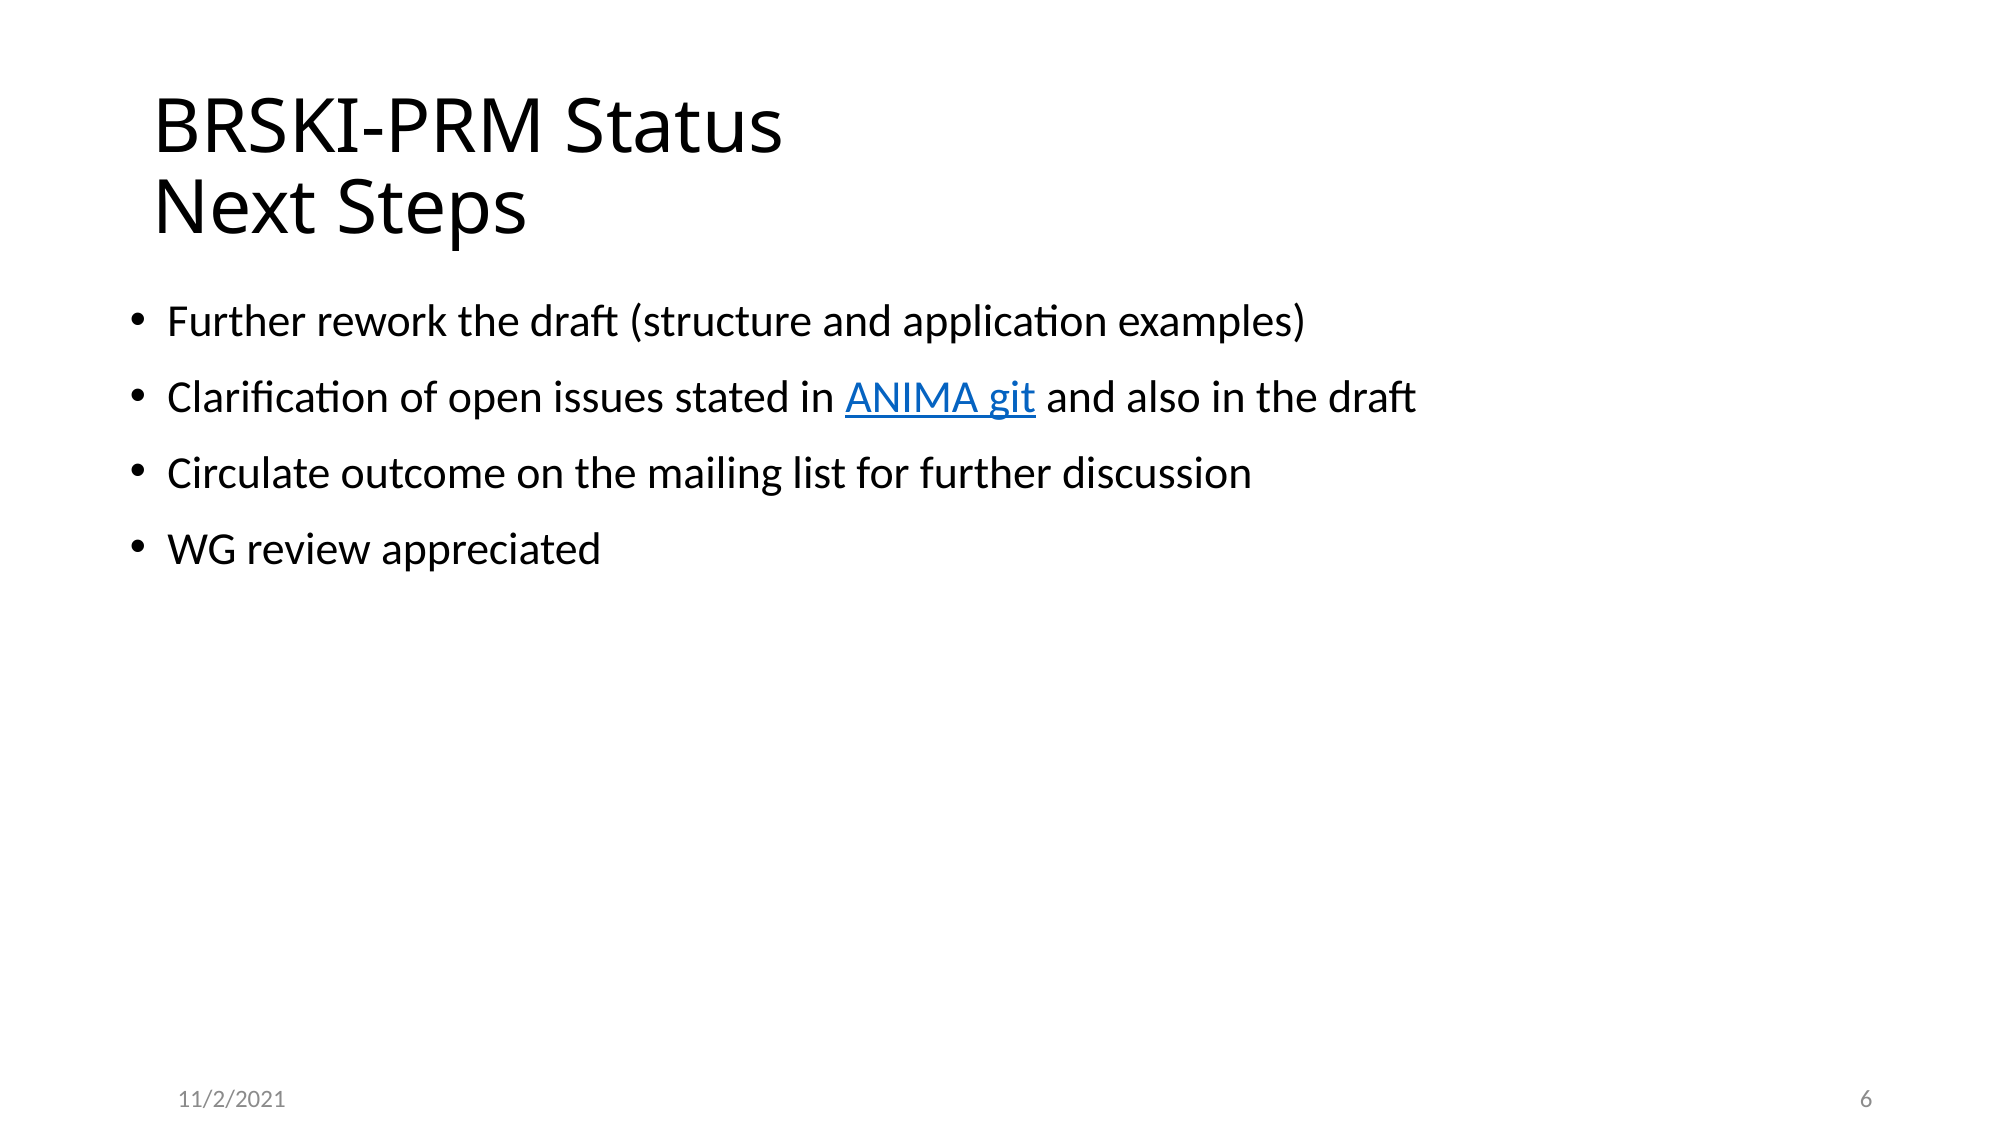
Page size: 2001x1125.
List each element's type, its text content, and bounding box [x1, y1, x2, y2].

list Further rework the draft (structure and application examples) Clarification of open issues stated in ANIMA git and also in the draft Circulate outcome on the mailing list for further discussion WG review appreciated [115, 283, 1841, 1038]
text_box 11/2/2021 [162, 1067, 613, 1125]
title BRSKI-PRM Status Next Steps [137, 59, 1863, 278]
text_box 6 [1437, 1067, 1888, 1125]
